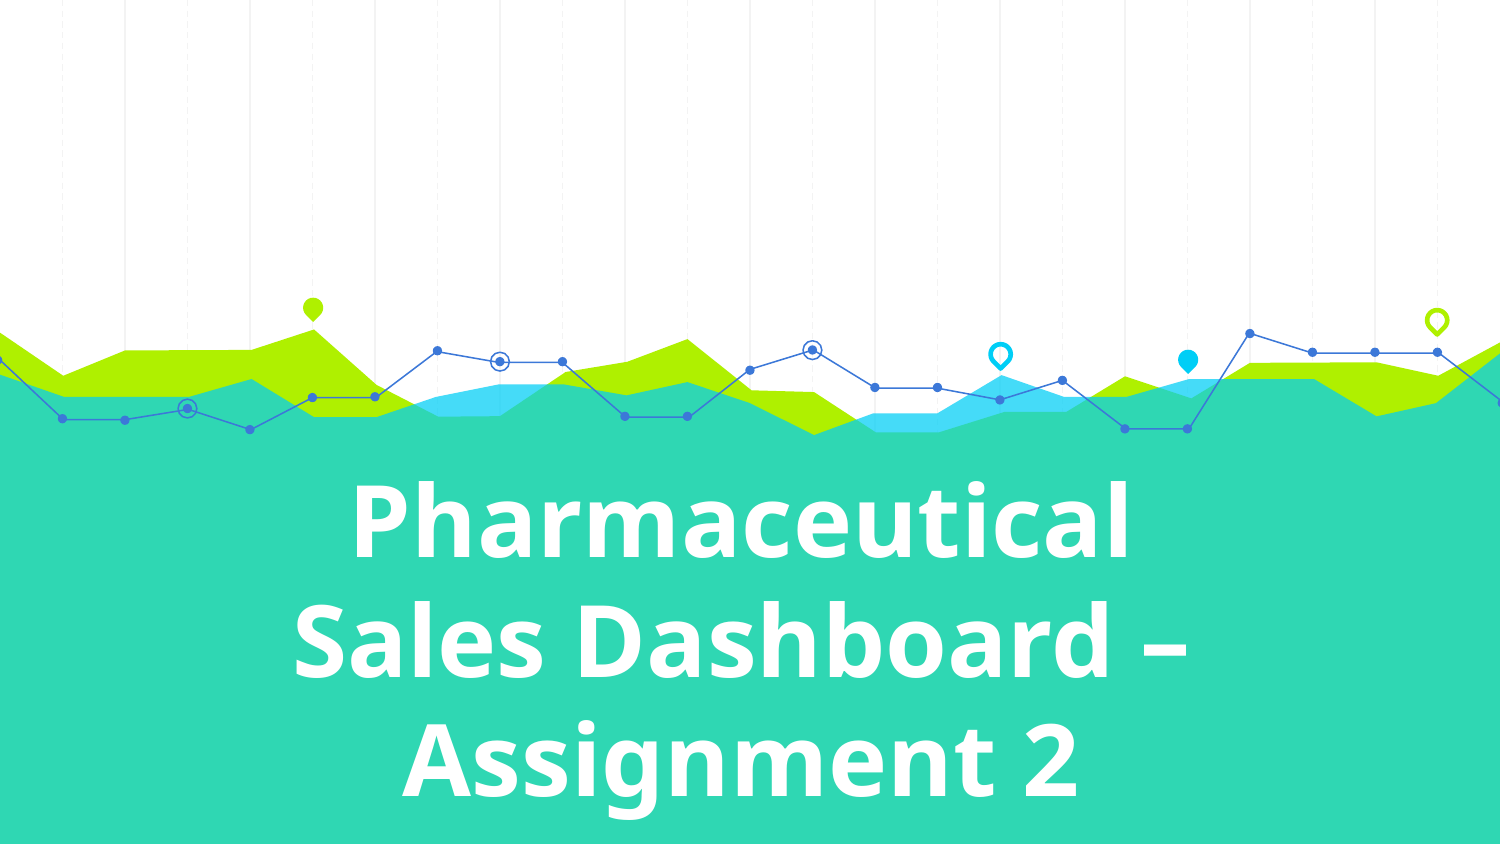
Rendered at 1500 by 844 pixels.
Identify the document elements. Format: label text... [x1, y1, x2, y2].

title Pharmaceutical Sales Dashboard – Assignment 2 [0, 425, 1500, 844]
